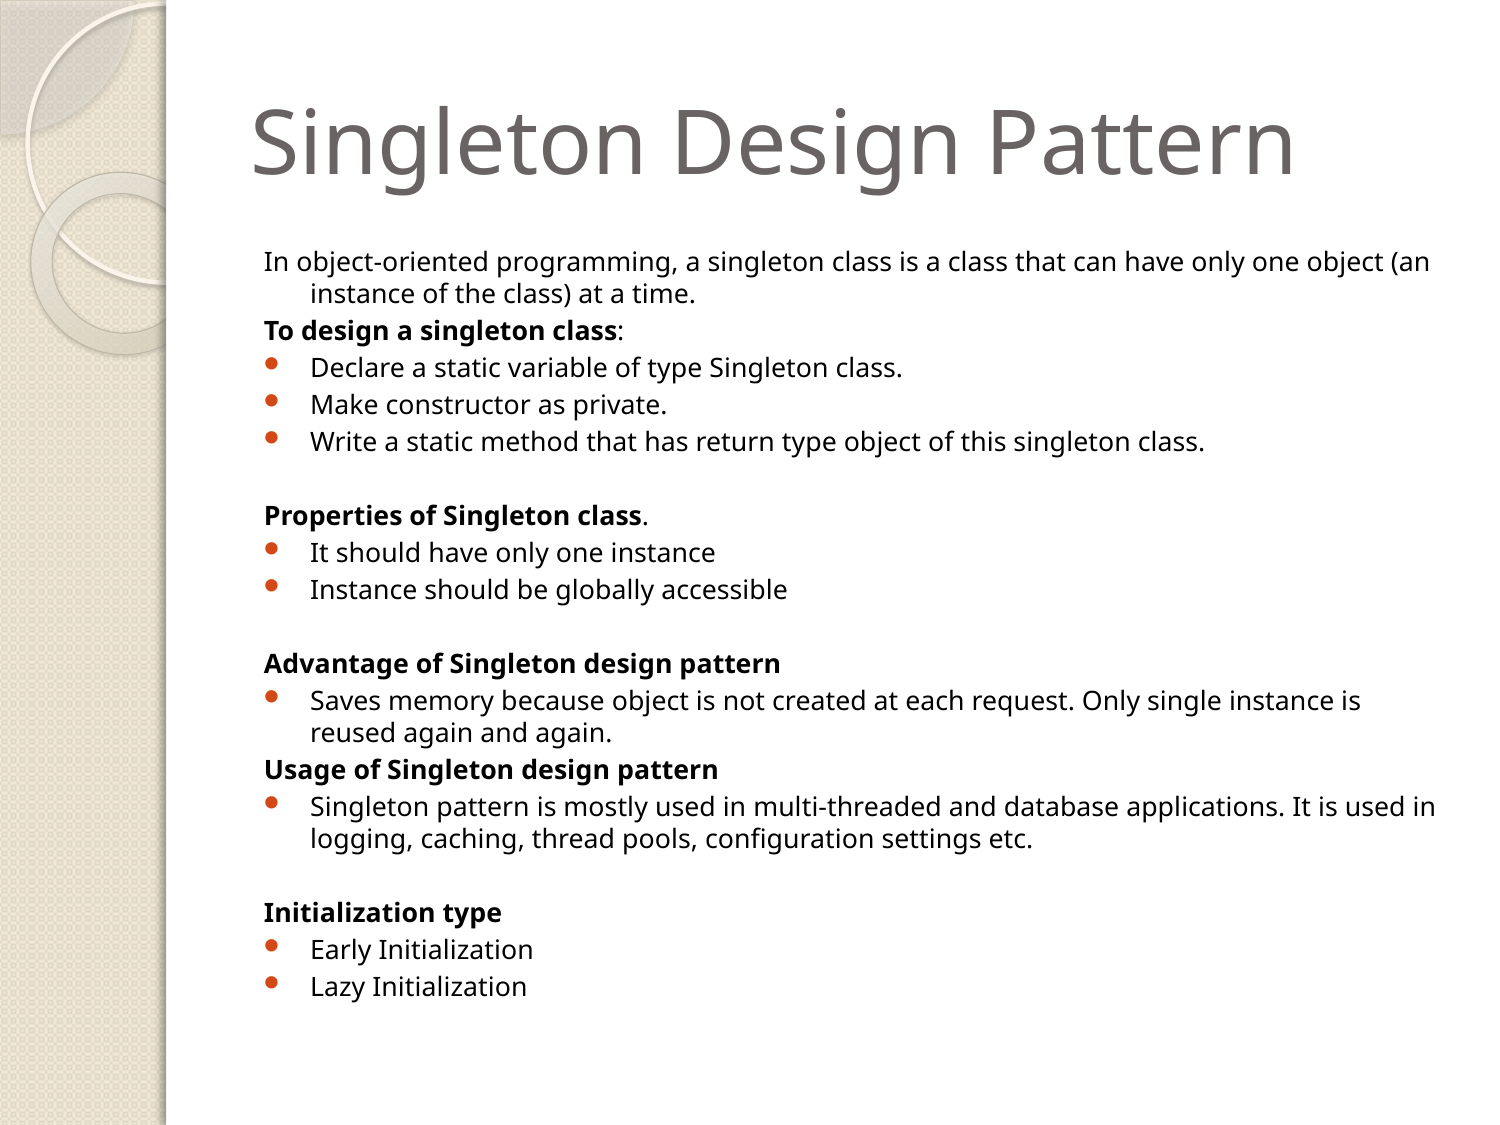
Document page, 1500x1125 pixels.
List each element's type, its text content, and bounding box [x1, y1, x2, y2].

list In object-oriented programming, a singleton class is a class that can have only one object (an instance of the class) at a time. To design a singleton class: Declare a static variable of type Singleton class. Make constructor as private. Write a static method that has return type object of this singleton class. Properties of Singleton class. It should have only one instance Instance should be globally accessible Advantage of Singleton design pattern Saves memory because object is not created at each request. Only single instance is reused again and again. Usage of Singleton design pattern Singleton pattern is mostly used in multi-threaded and database applications. It is used in logging, caching, thread pools, configuration settings etc. Initialization type Early Initialization Lazy Initialization [235, 237, 1466, 1025]
title Singleton Design Pattern [235, 45, 1466, 233]
